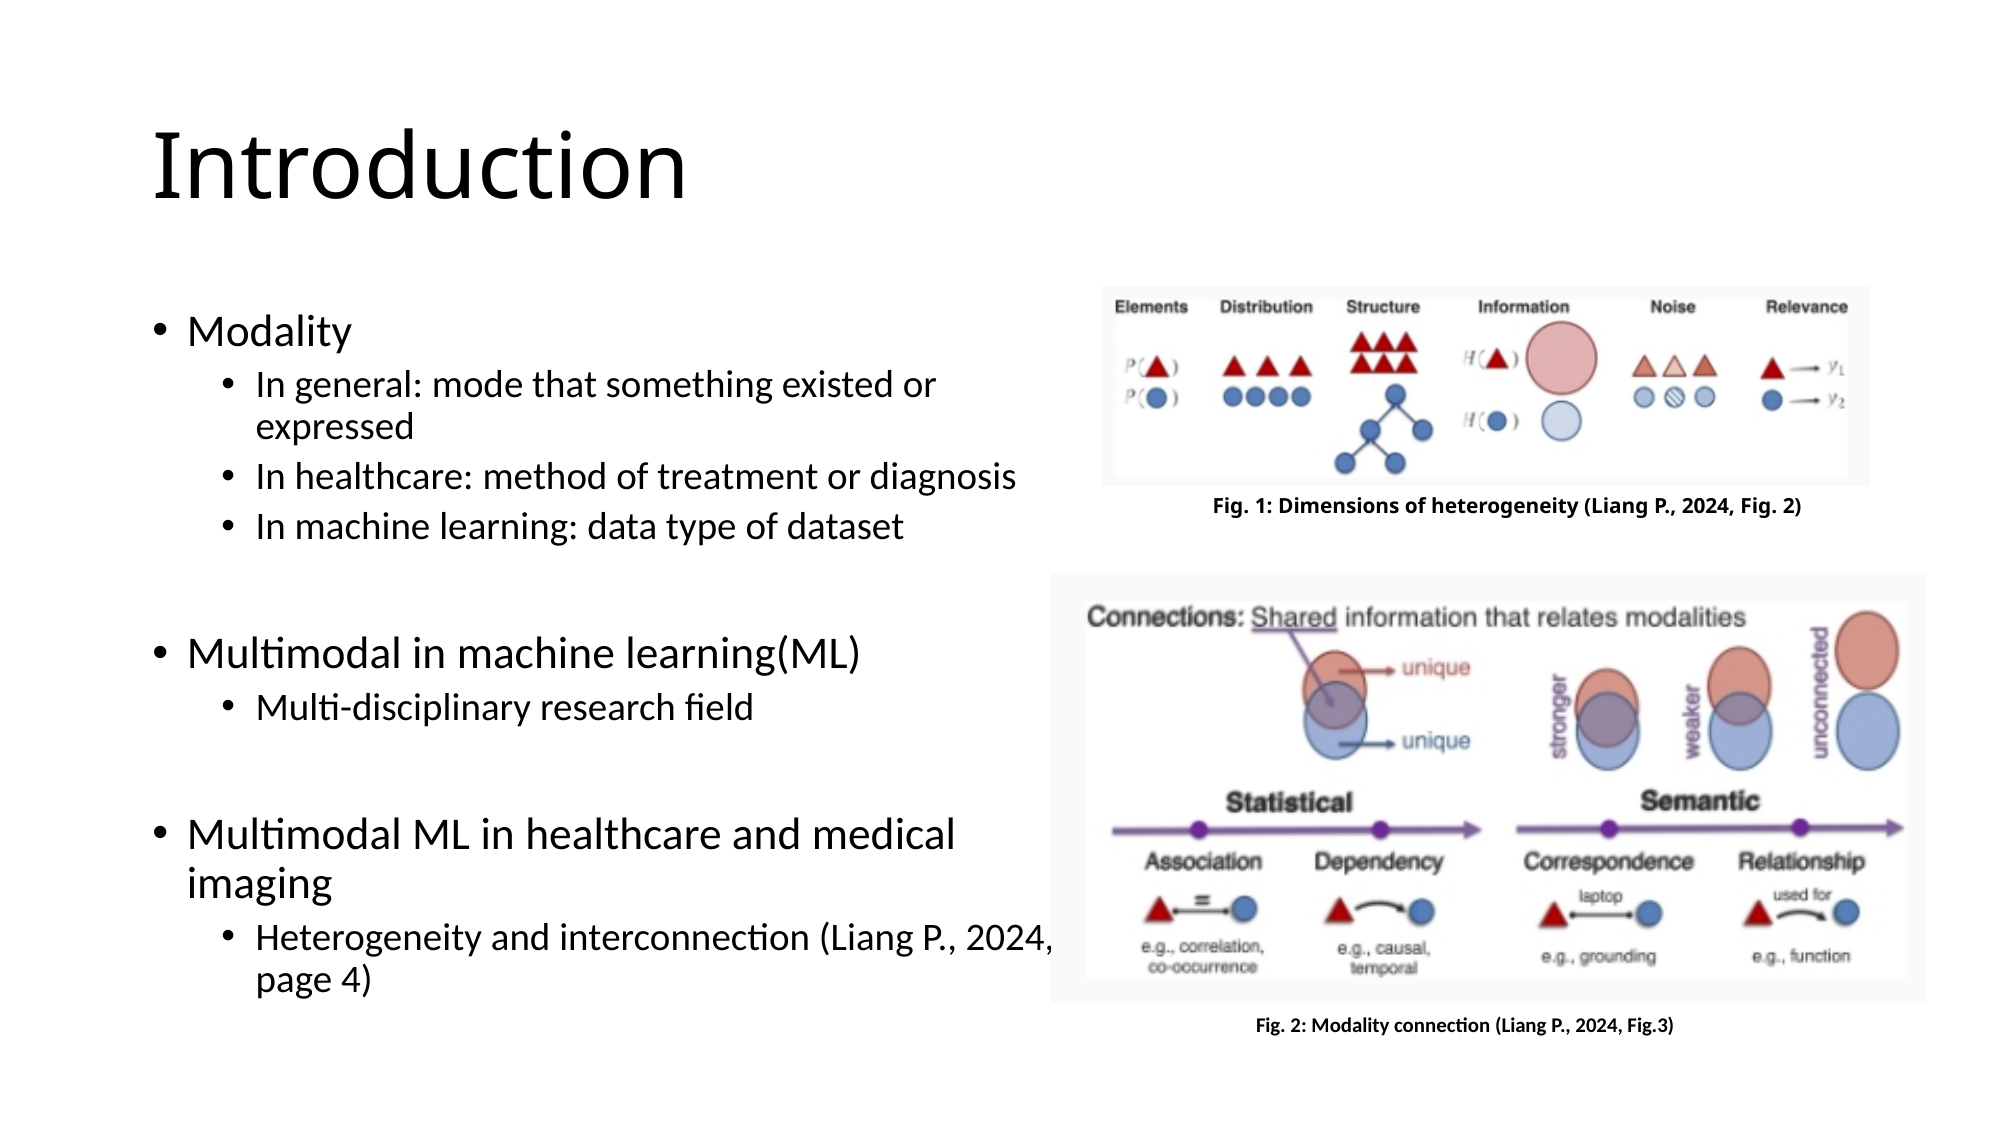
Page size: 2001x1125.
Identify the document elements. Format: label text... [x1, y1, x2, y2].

text_box Fig. 1: Dimensions of heterogeneity (Liang P., 2024, Fig. 2) [1102, 485, 1912, 525]
text_box Fig. 2: Modality connection (Liang P., 2024, Fig.3) [1115, 1004, 1815, 1045]
picture [1051, 573, 1927, 1003]
title Introduction [137, 59, 1863, 278]
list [1102, 286, 1870, 486]
list Modality In general: mode that something existed or expressed In healthcare: method of treatment or diagnosis In machine learning: data type of dataset Multimodal in machine learning(ML) Multi-disciplinary research field Multimodal ML in healthcare and medical imaging Heterogeneity and interconnection (Liang P., 2024, page 4) [137, 299, 1085, 1014]
